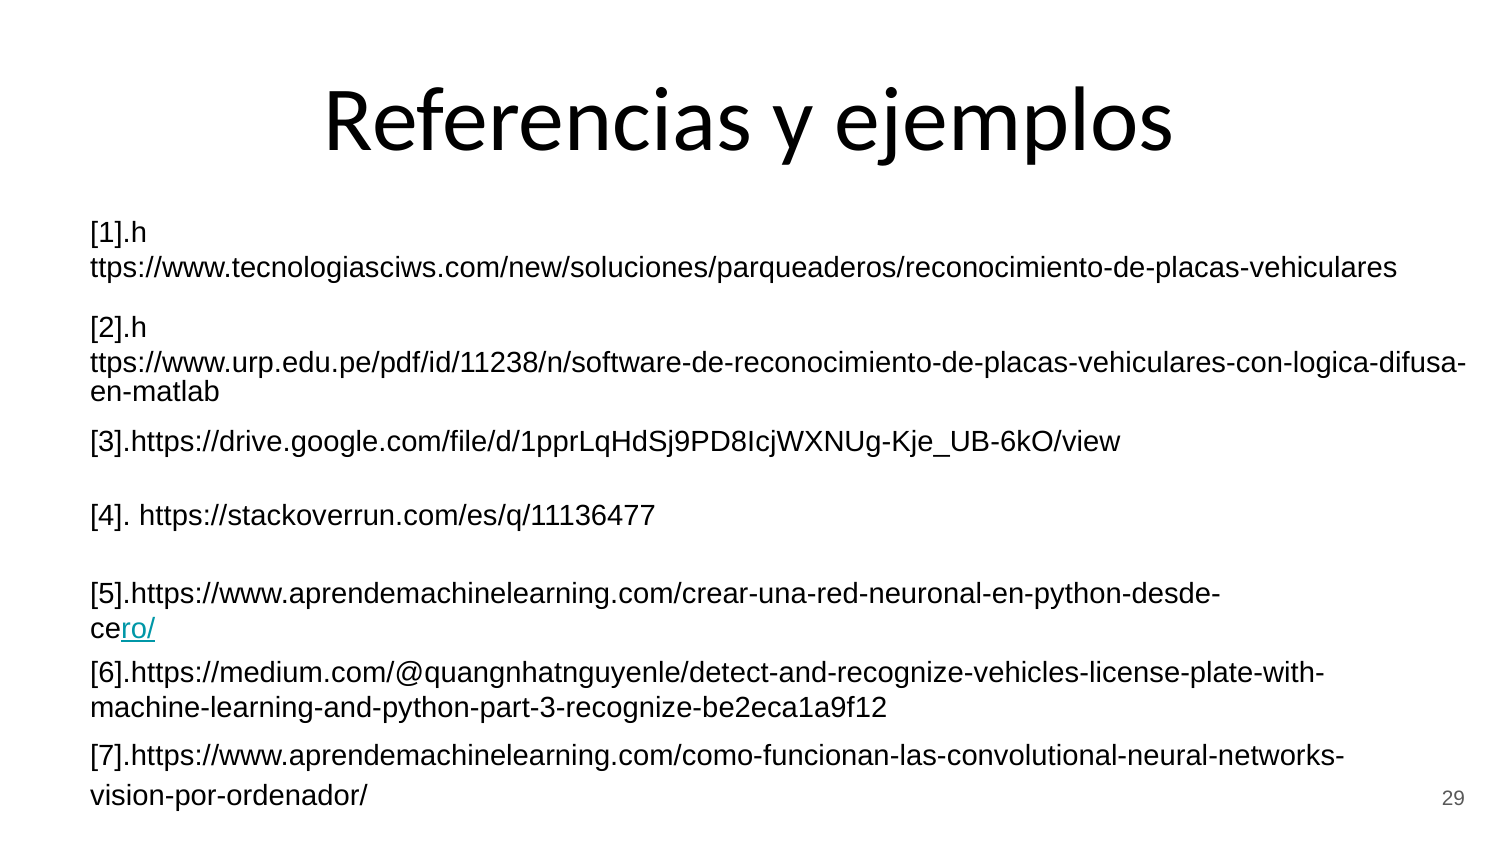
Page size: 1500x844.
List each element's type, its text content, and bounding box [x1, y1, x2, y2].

text_box [6].https://medium.com/@quangnhatnguyenle/detect-and-recognize-vehicles-license-plate-with-machine-learning-and-python-part-3-recognize-be2eca1a9f12 [74, 637, 1425, 687]
text_box [7].https://www.aprendemachinelearning.com/como-funcionan-las-convolutional-neural-networks-vision-por-ordenador/ [75, 716, 1392, 765]
text_box [4]. https://stackoverrun.com/es/q/11136477 [75, 486, 1220, 559]
slide_number ‹#› [1389, 764, 1480, 830]
text_box [5].https://www.aprendemachinelearning.com/crear-una-red-neuronal-en-python-desde-cero/ [74, 559, 1269, 637]
text_box [1].https://www.tecnologiasciws.com/new/soluciones/parqueaderos/reconocimiento-de-placas-vehiculares [74, 198, 1458, 294]
text_box [3].https://drive.google.com/file/d/1pprLqHdSj9PD8IcjWXNUg-Kje_UB-6kO/view [75, 407, 1392, 486]
text_box [2].https://www.urp.edu.pe/pdf/id/11238/n/software-de-reconocimiento-de-placas-vehiculares-con-logica-difusa-en-matlab [74, 293, 1489, 436]
text_box Referencias y ejemplos [74, 20, 1425, 198]
